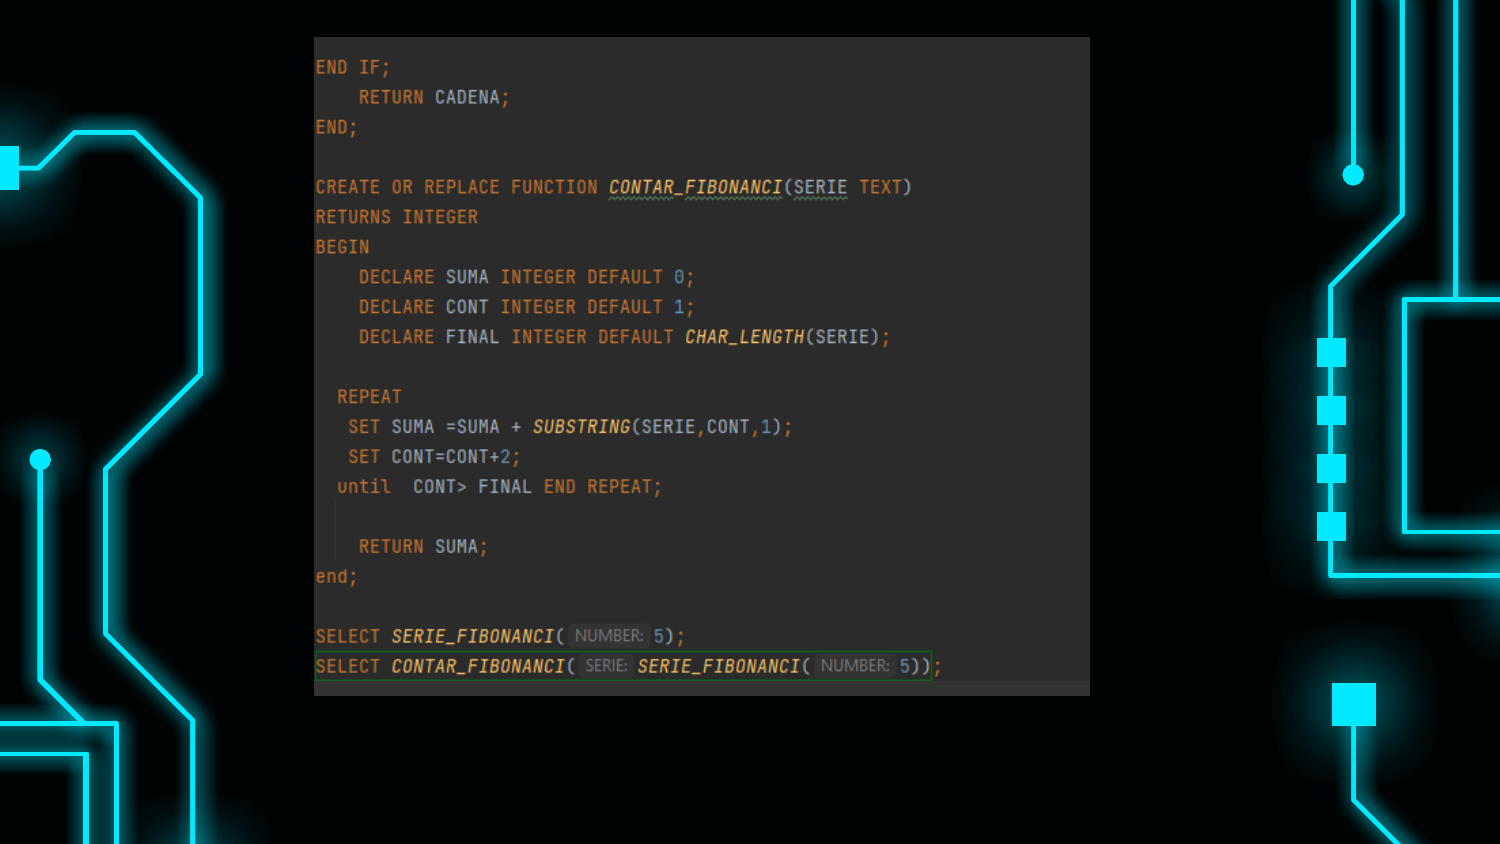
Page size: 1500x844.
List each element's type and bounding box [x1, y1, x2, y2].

picture [313, 37, 1091, 696]
